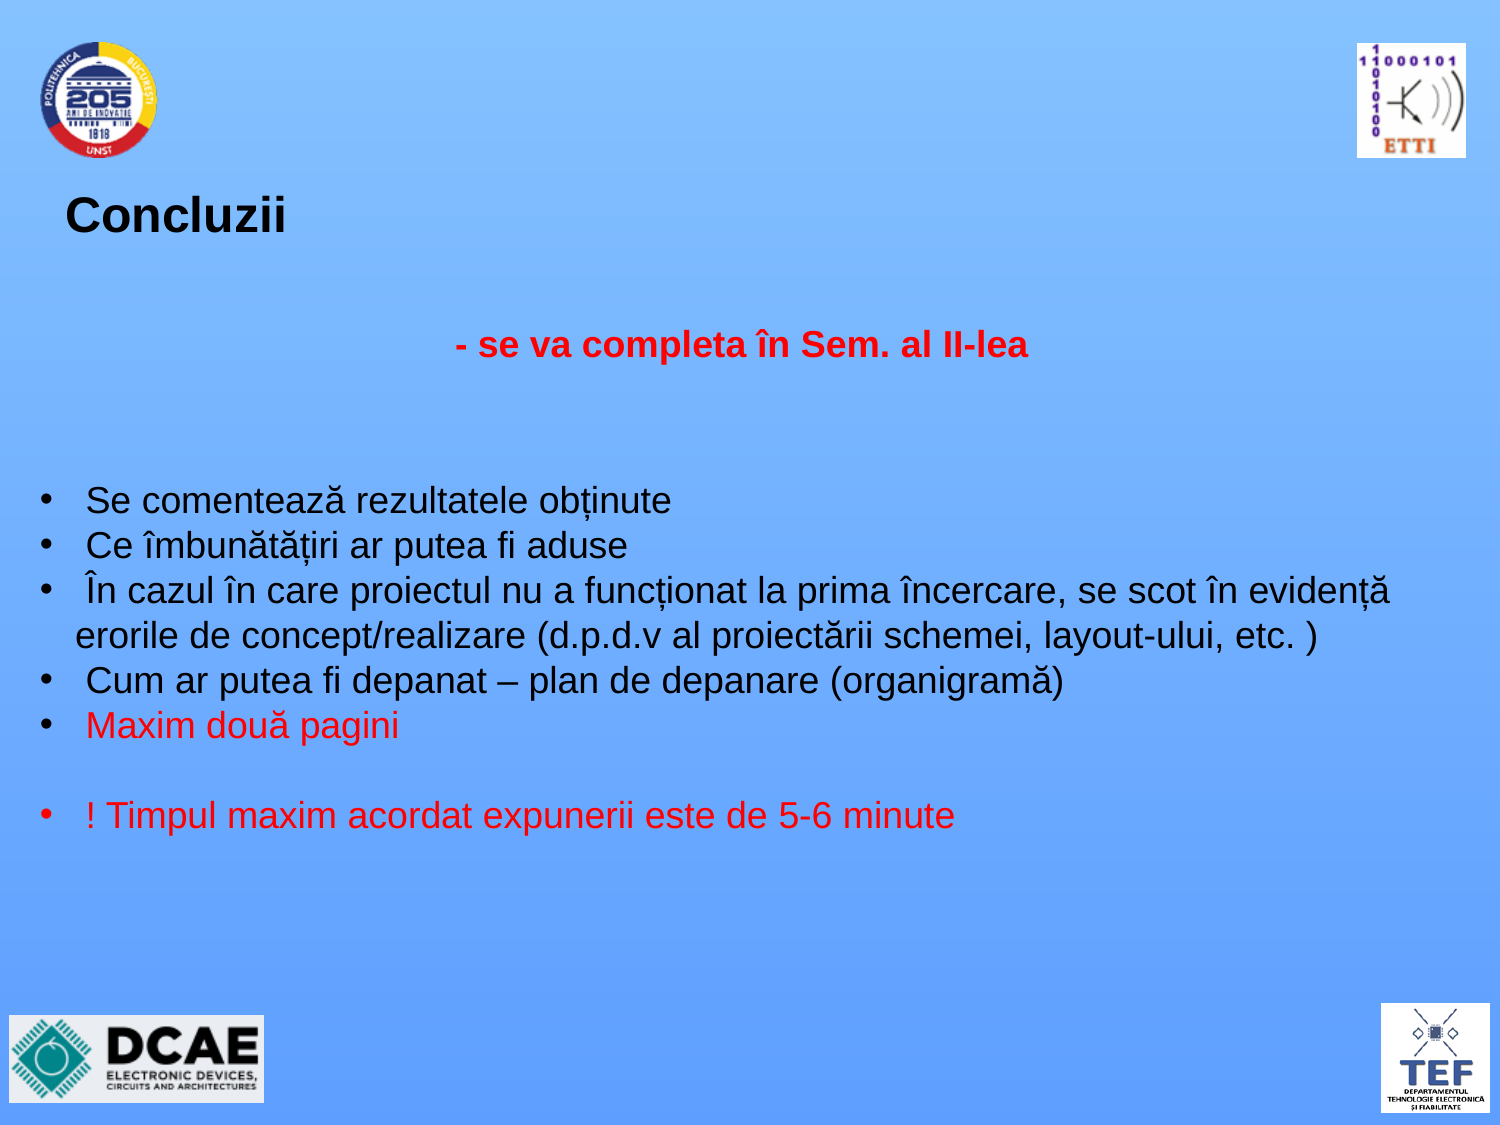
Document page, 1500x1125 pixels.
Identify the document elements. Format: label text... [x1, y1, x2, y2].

text_box Se comentează rezultatele obținute Ce îmbunătățiri ar putea fi aduse În cazul în care proiectul nu a funcționat la prima încercare, se scot în evidență erorile de concept/realizare (d.p.d.v al proiectării schemei, layout-ului, etc. ) Cum ar putea fi depanat – plan de depanare (organigramă) Maxim două pagini ! Timpul maxim acordat expunerii este de 5-6 minute [24, 249, 1425, 1063]
text_box - se va completa în Sem. al II-lea [440, 312, 1044, 373]
picture [1381, 1003, 1490, 1113]
picture [1357, 43, 1466, 158]
title Concluzii [49, 174, 1326, 249]
picture [9, 1015, 264, 1103]
picture [34, 42, 167, 158]
